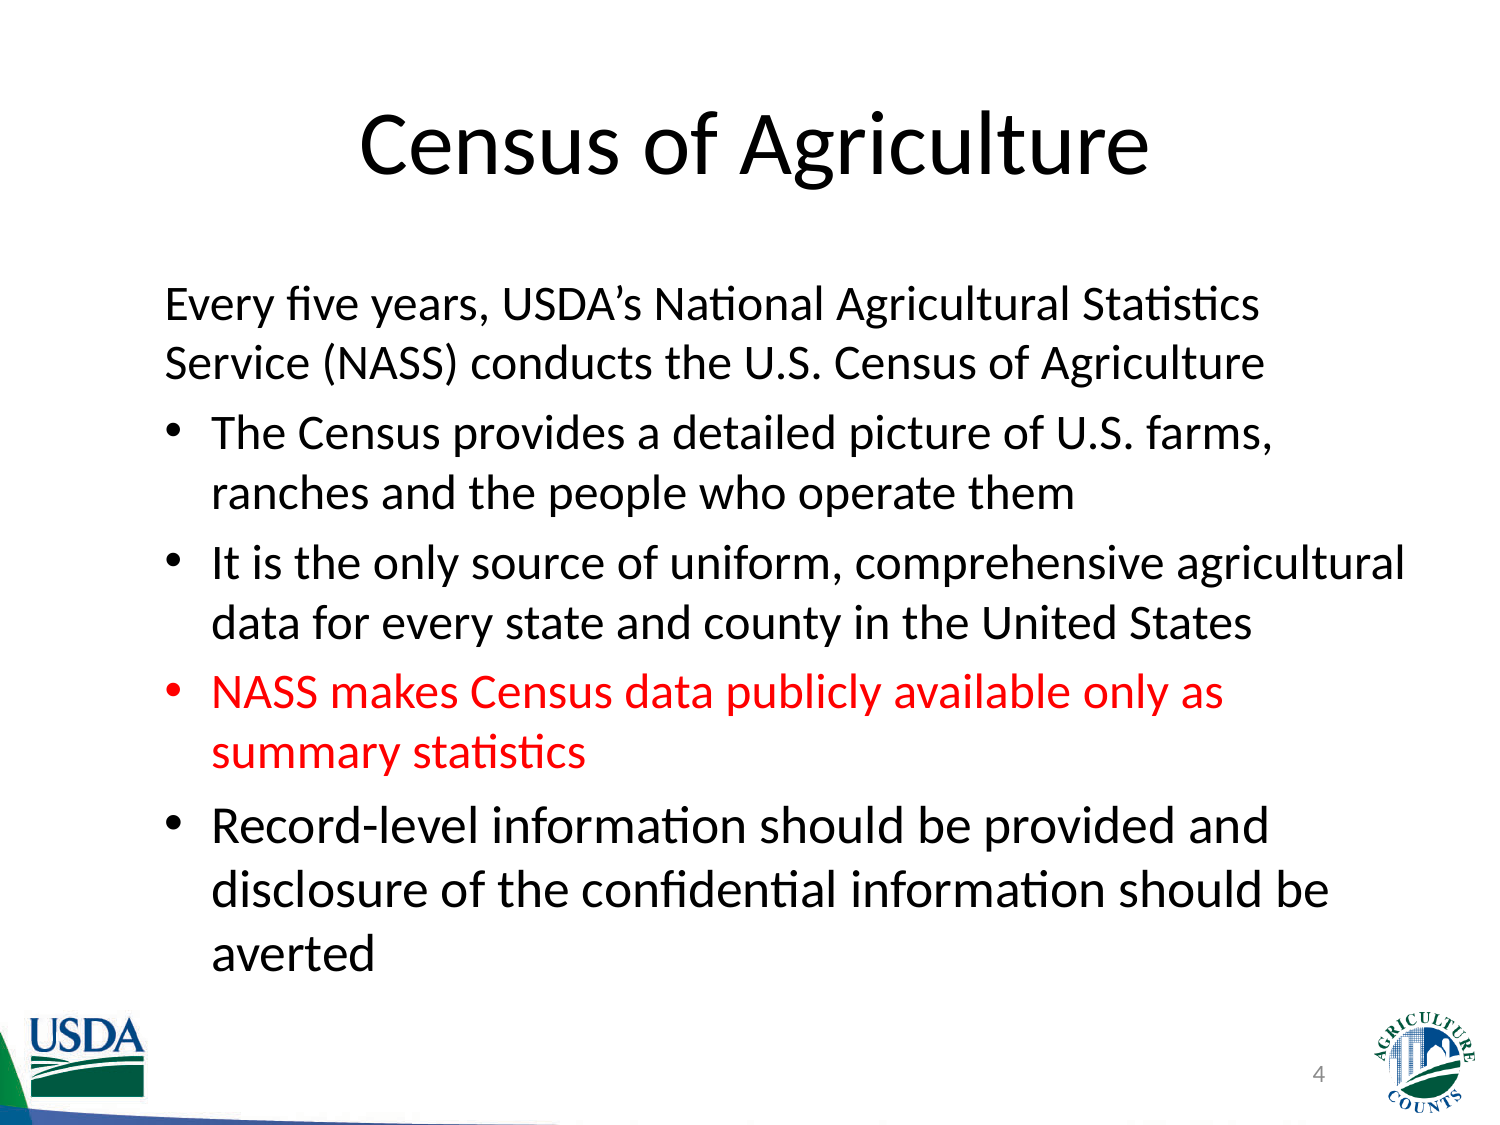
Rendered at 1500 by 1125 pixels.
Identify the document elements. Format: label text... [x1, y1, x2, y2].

list Every five years, USDA’s National Agricultural Statistics Service (NASS) conducts the U.S. Census of Agriculture The Census provides a detailed picture of U.S. farms, ranches and the people who operate them It is the only source of uniform, comprehensive agricultural data for every state and county in the United States NASS makes Census data publicly available only as summary statistics Record-level information should be provided and disclosure of the confidential information should be averted [75, 262, 1425, 1013]
title Census of Agriculture [125, 50, 1388, 225]
picture [1374, 1012, 1475, 1113]
picture [0, 987, 1321, 1125]
